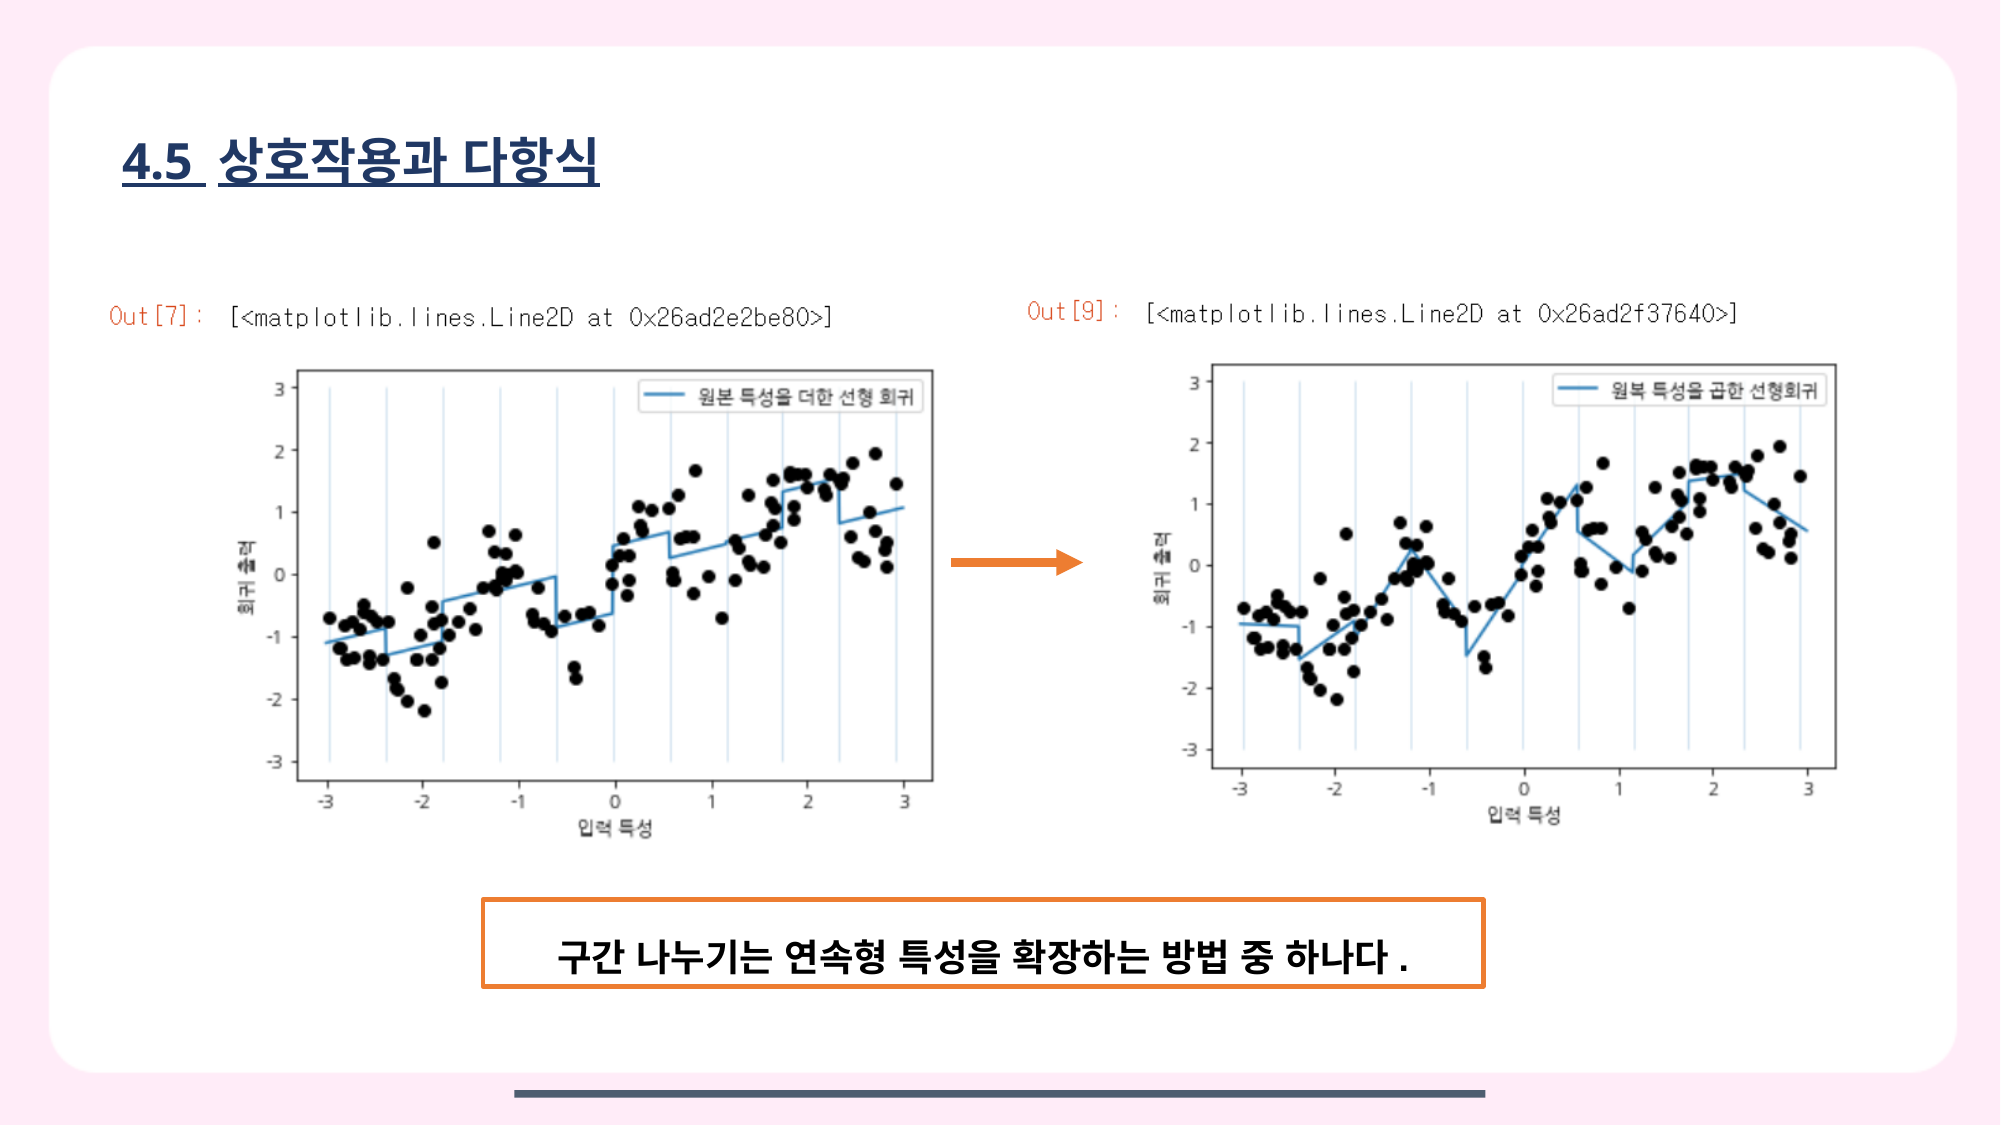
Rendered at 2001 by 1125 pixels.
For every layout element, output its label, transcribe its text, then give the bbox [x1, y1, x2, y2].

text_box [513, 1089, 1487, 1099]
text_box 4.5 상호작용과 다항식 [107, 92, 1282, 197]
text_box 구간 나누기는 연속형 특성을 확장하는 방법 중 하나다. [482, 899, 1484, 987]
picture [0, 0, 2001, 1125]
